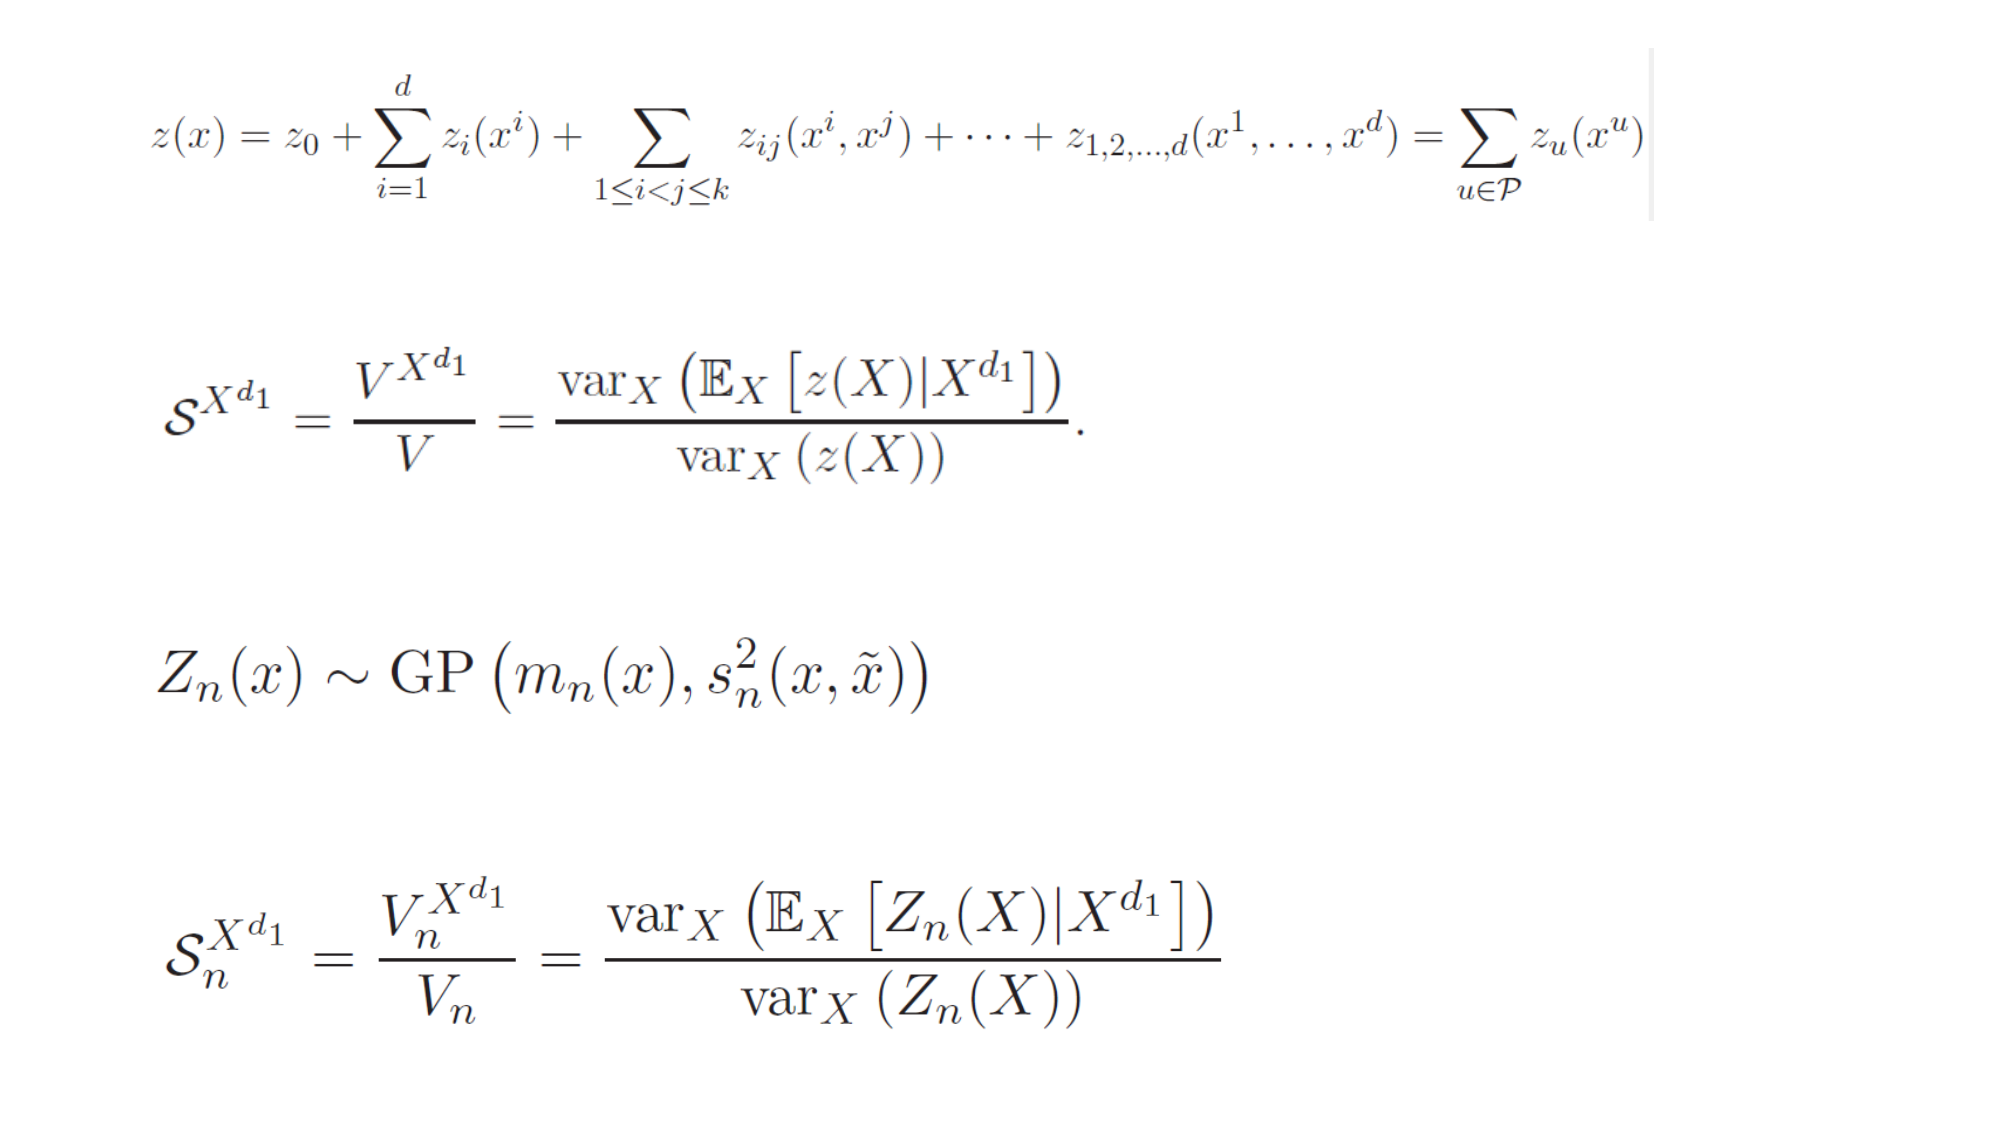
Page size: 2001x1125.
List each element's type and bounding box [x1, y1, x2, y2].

picture [141, 612, 936, 742]
picture [141, 855, 1228, 1045]
list [141, 300, 1097, 500]
picture [141, 48, 1654, 221]
